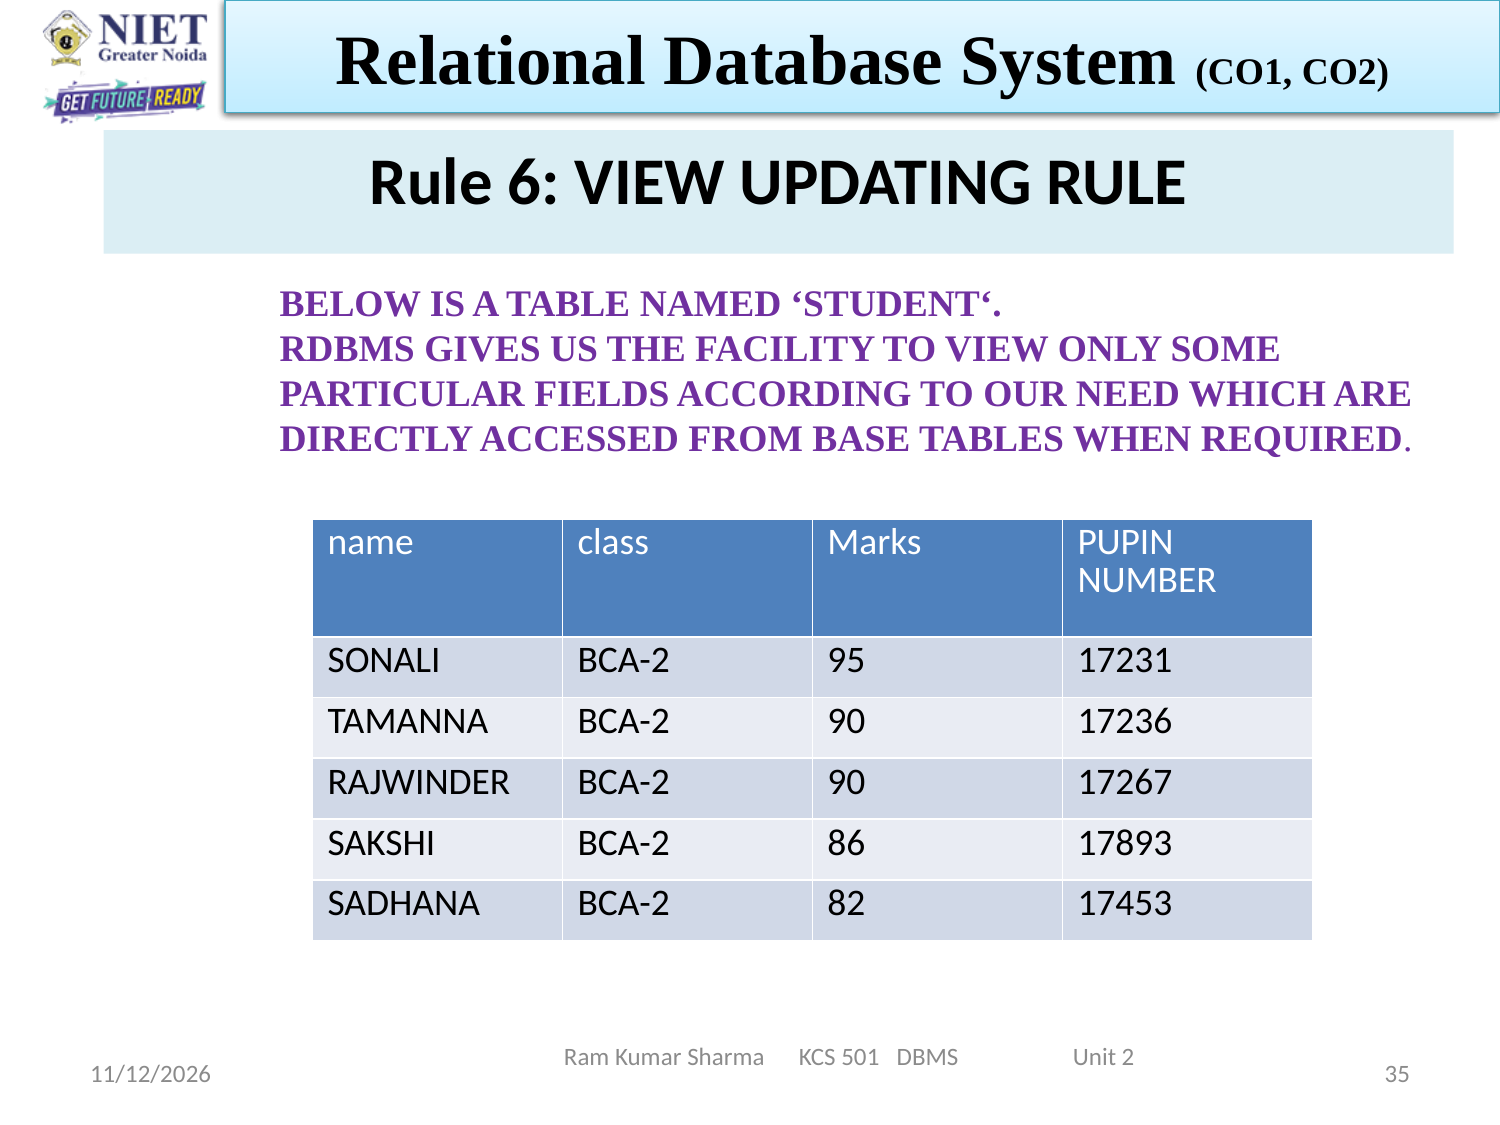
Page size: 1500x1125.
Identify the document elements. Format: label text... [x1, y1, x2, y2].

title Rule 6: VIEW UPDATING RULE [103, 130, 1454, 254]
table_cell SONALI [313, 638, 562, 697]
table_cell 17231 [1063, 638, 1312, 697]
table_header class [563, 520, 812, 636]
table_cell 17236 [1063, 698, 1312, 757]
table_cell 90 [813, 698, 1062, 757]
table_cell BCA-2 [563, 638, 812, 697]
table_cell 95 [813, 638, 1062, 697]
footer Ram Kumar Sharma KCS 501 DBMS Unit 2 [462, 1025, 1238, 1085]
table_cell BCA-2 [563, 698, 812, 757]
text_box BELOW IS A TABLE NAMED ‘STUDENT‘. RDBMS GIVES US THE FACILITY TO VIEW ONLY SOME PARTICULAR FIELDS ACCORDING TO OUR NEED WHICH ARE DIRECTLY ACCESSED FROM BASE TABLES WHEN REQUIRED. [264, 271, 1454, 467]
table_header Marks [813, 520, 1062, 636]
text_box Relational Database System (CO1, CO2) [224, 0, 1500, 113]
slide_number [75, 1042, 425, 1103]
table_cell SAKSHI [313, 820, 562, 879]
table_cell 86 [813, 820, 1062, 879]
table_cell TAMANNA [313, 698, 562, 757]
table_cell 90 [813, 759, 1062, 818]
table_cell RAJWINDER [313, 759, 562, 818]
table_cell BCA-2 [563, 820, 812, 879]
table_cell 82 [813, 881, 1062, 940]
table_cell 17267 [1063, 759, 1312, 818]
table_cell 17453 [1063, 881, 1312, 940]
table_header name [313, 520, 562, 636]
table_cell BCA-2 [563, 759, 812, 818]
table_cell SADHANA [313, 881, 562, 940]
table_cell 17893 [1063, 820, 1312, 879]
picture [5, 0, 244, 134]
table_header PUPIN NUMBER [1063, 520, 1312, 636]
table_cell BCA-2 [563, 881, 812, 940]
slide_number 35 [1074, 1042, 1425, 1103]
